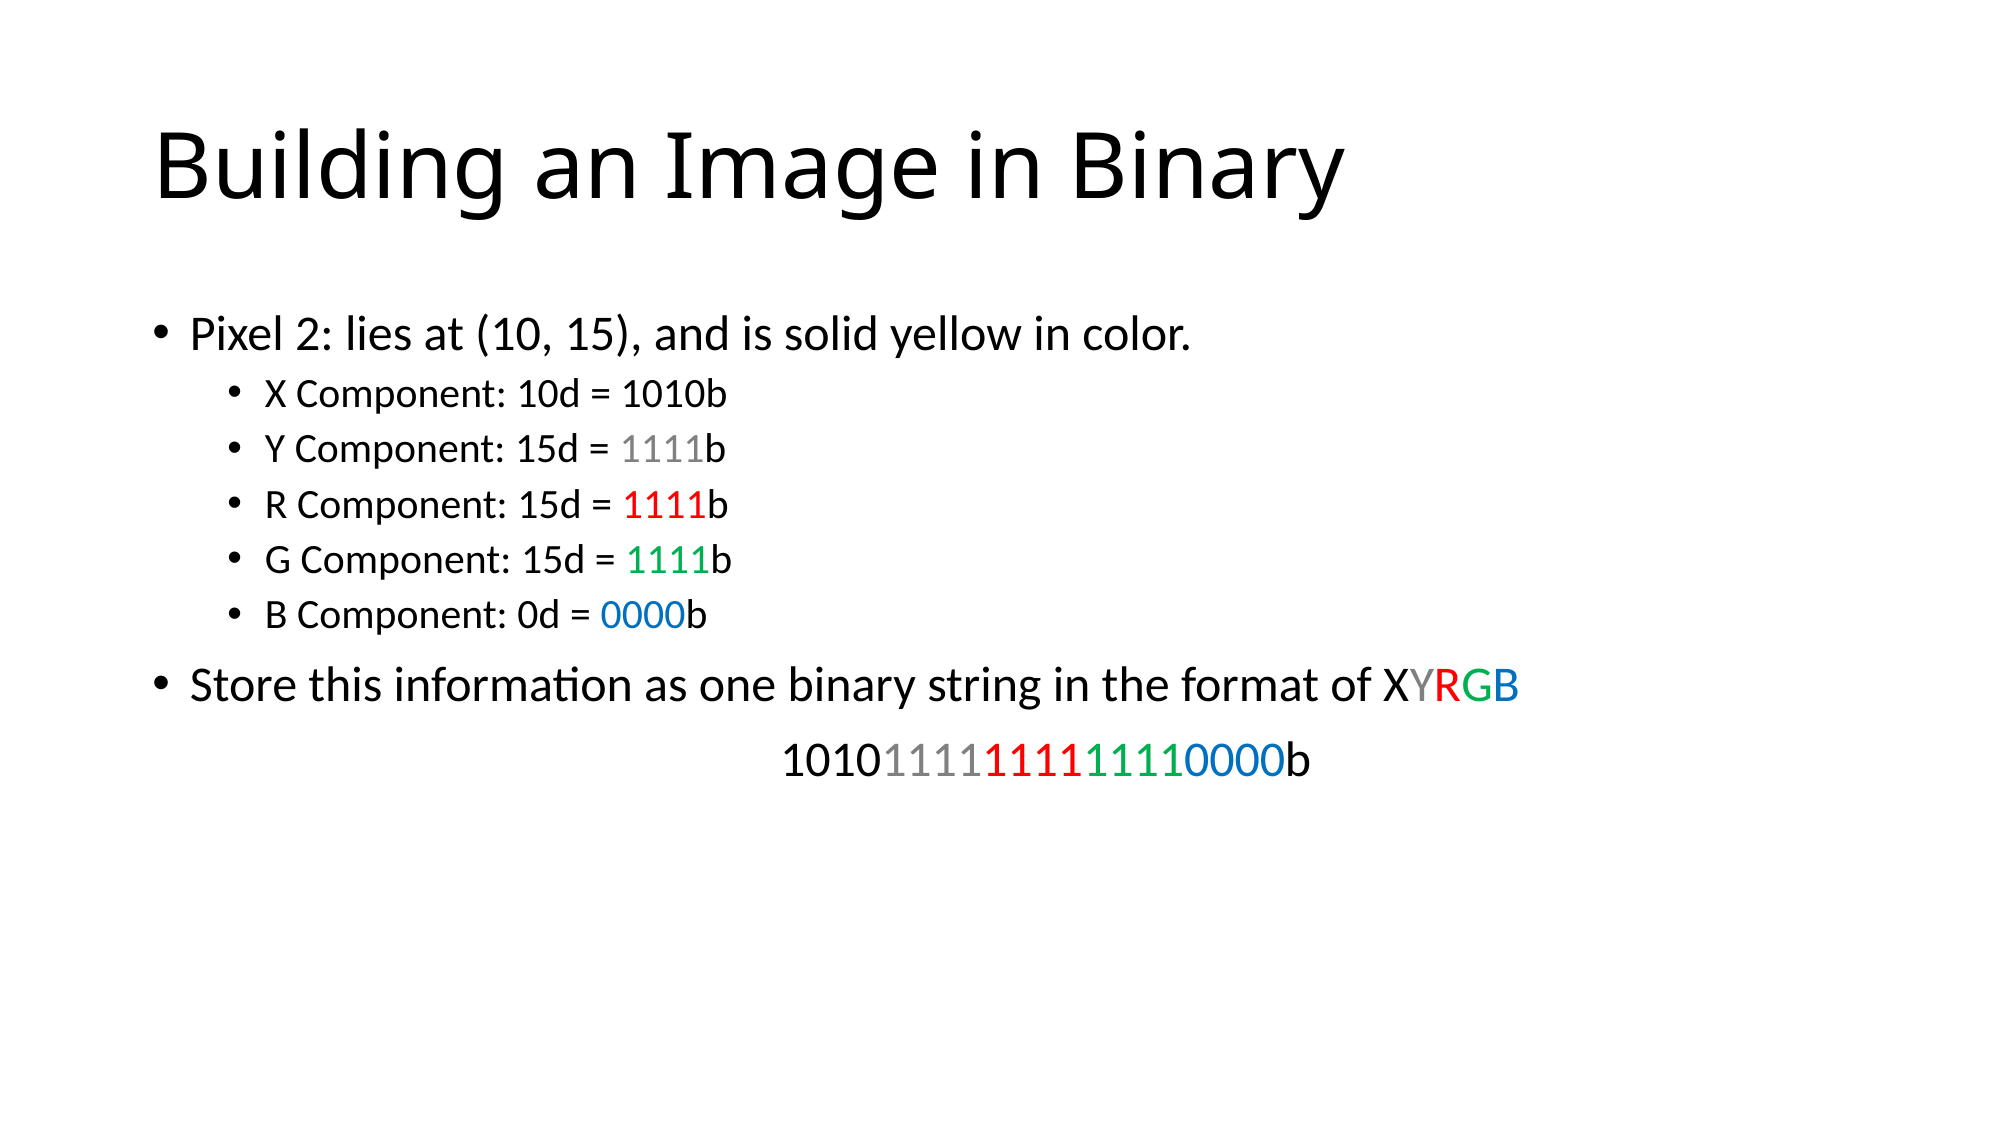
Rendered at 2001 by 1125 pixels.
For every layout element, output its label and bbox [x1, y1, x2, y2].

title [137, 59, 1863, 278]
list [137, 299, 1955, 1092]
